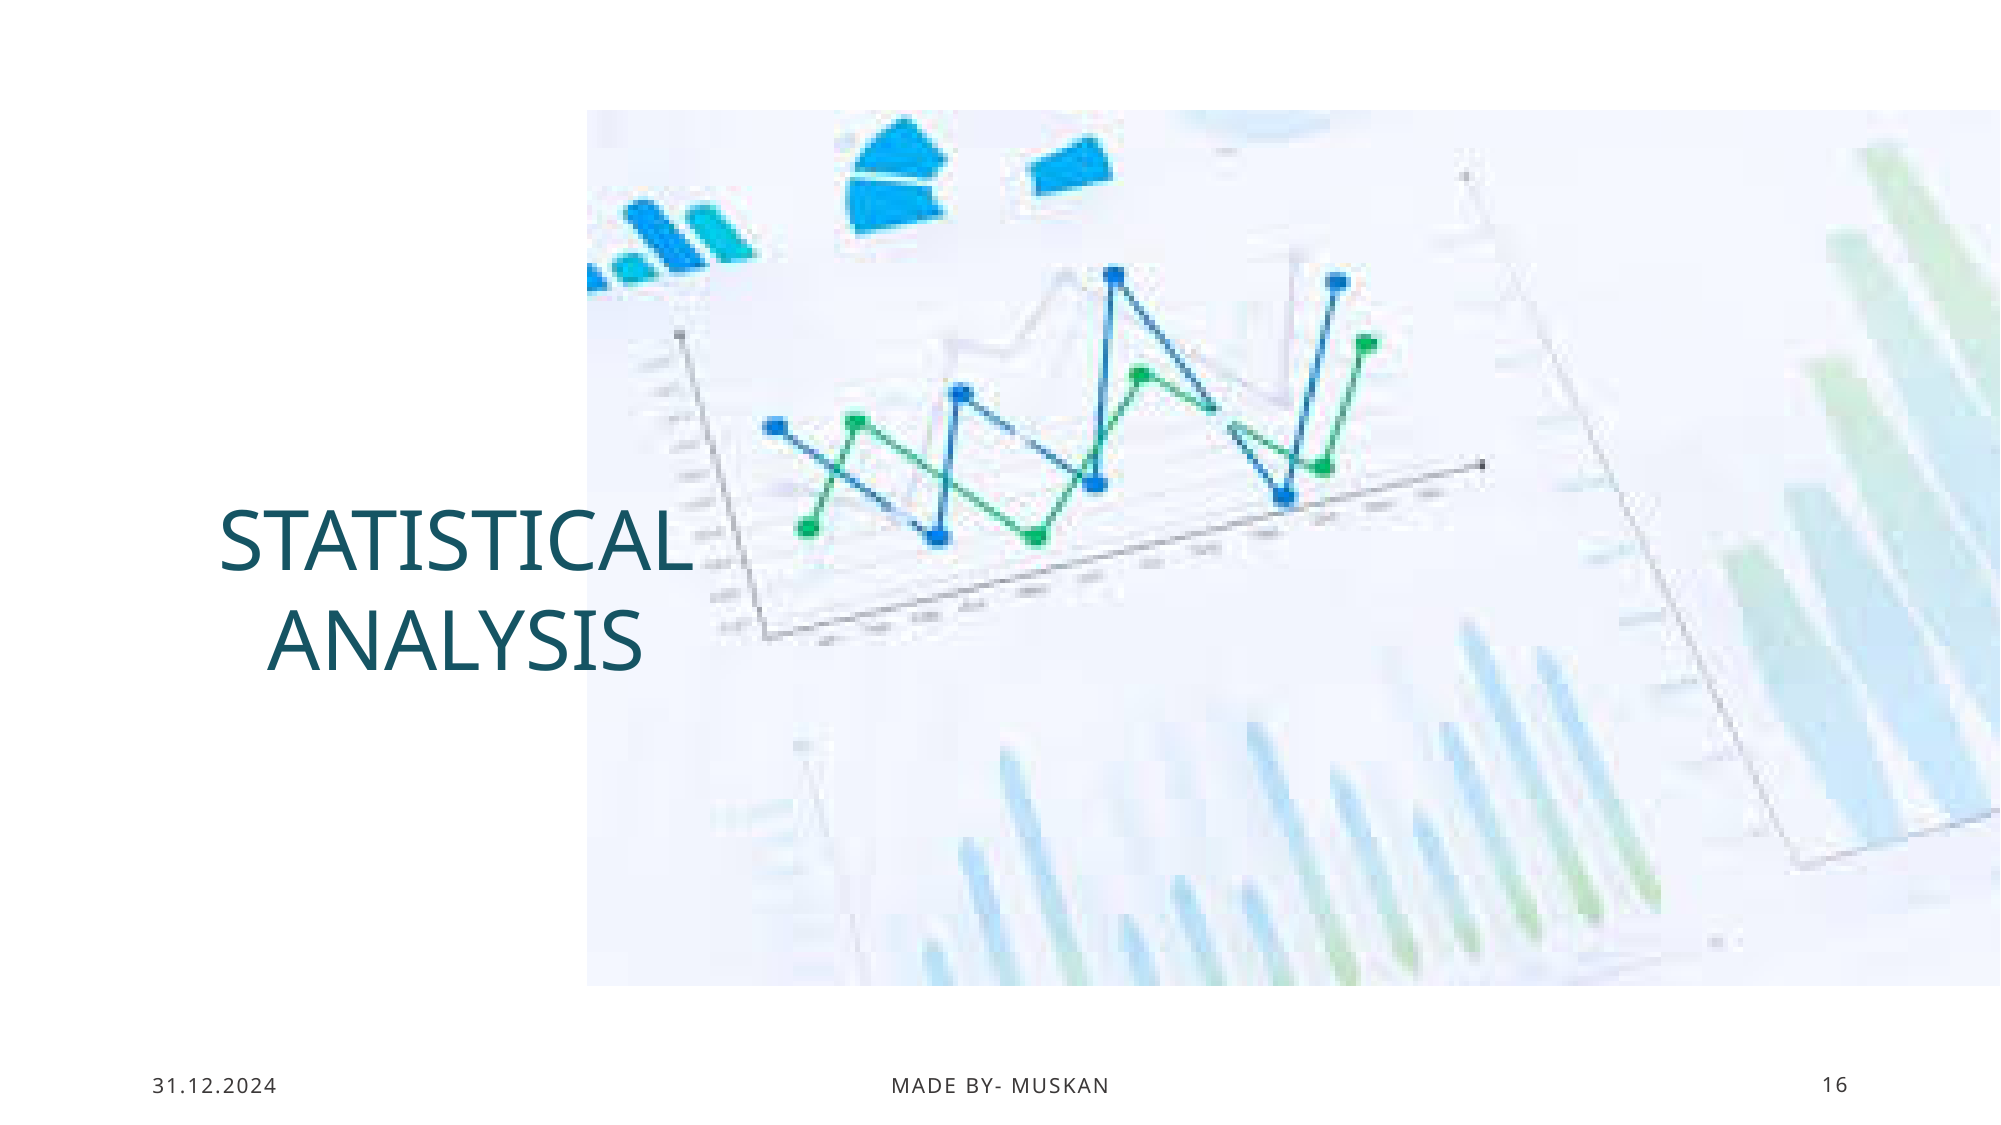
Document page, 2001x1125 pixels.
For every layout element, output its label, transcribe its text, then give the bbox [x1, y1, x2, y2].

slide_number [137, 1068, 588, 1103]
footer MADE BY- MUSKAN [662, 1068, 1338, 1103]
slide_number 16 [1412, 1068, 1863, 1103]
text_box STATISTICAL ANALYSIS [36, 479, 587, 695]
picture [587, 110, 2000, 986]
